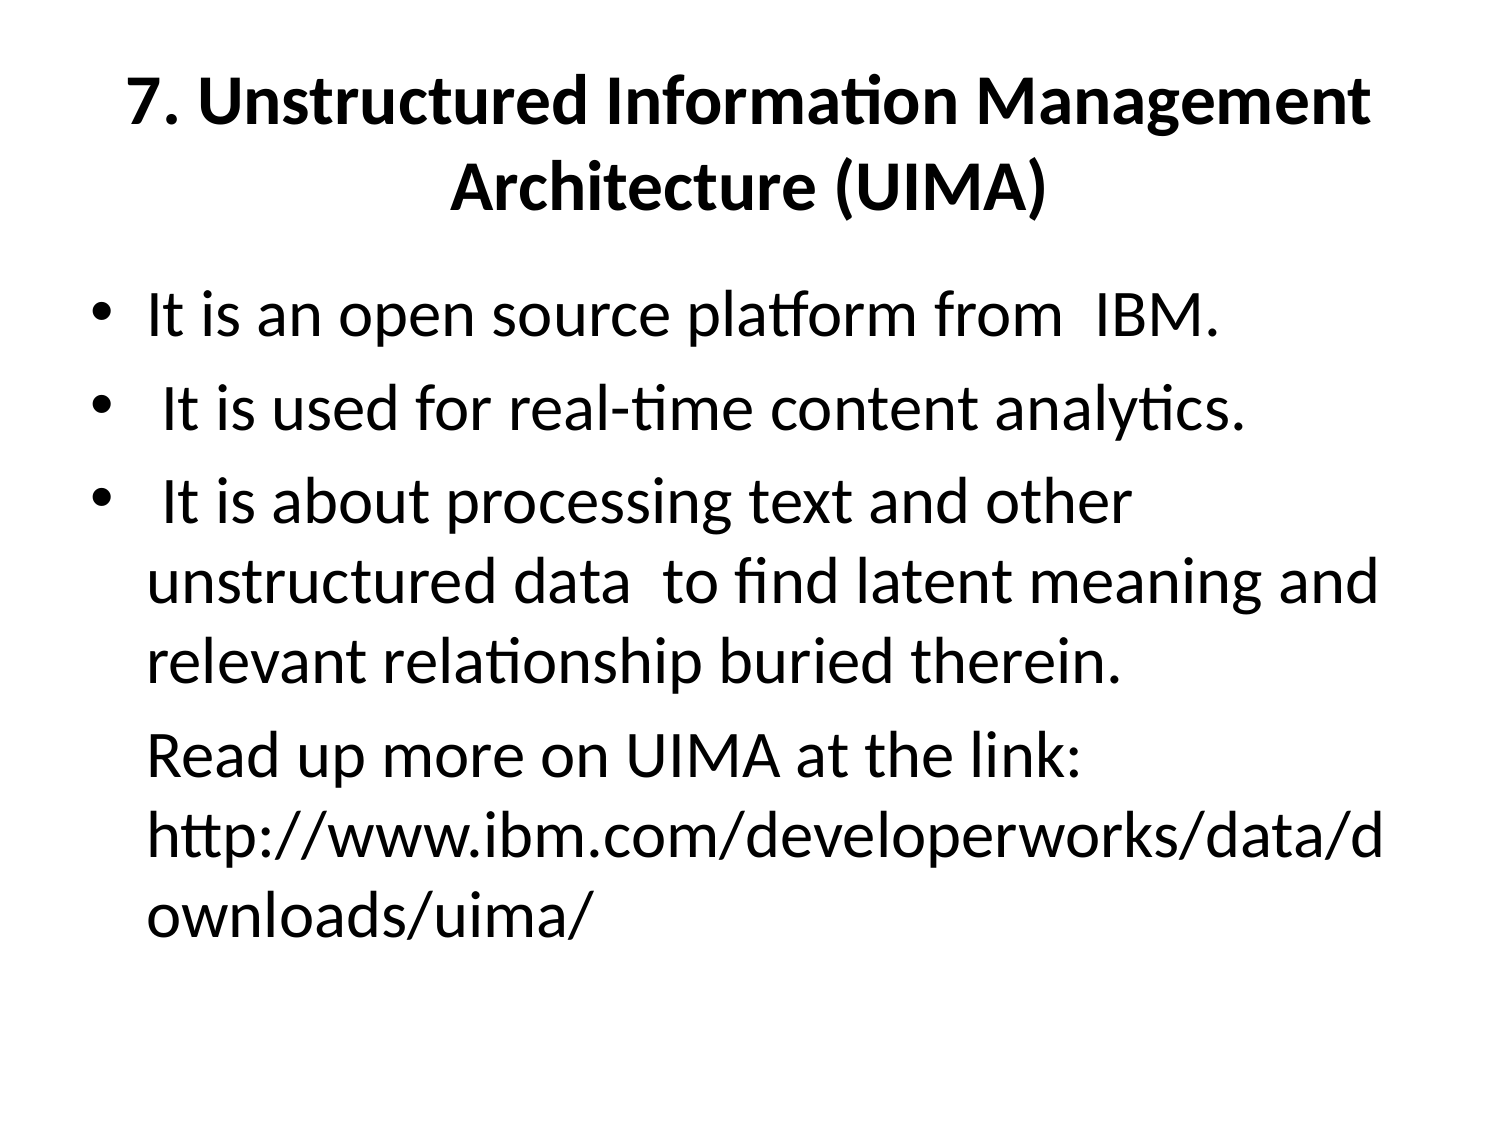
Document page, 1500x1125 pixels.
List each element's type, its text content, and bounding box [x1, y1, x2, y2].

list It is an open source platform from IBM. It is used for real-time content analytics. It is about processing text and other unstructured data to find latent meaning and relevant relationship buried therein. Read up more on UIMA at the link: http://www.ibm.com/developerworks/data/downloads/uima/ [75, 262, 1425, 1005]
title 7. Unstructured Information Management Architecture (UIMA) [75, 45, 1425, 233]
